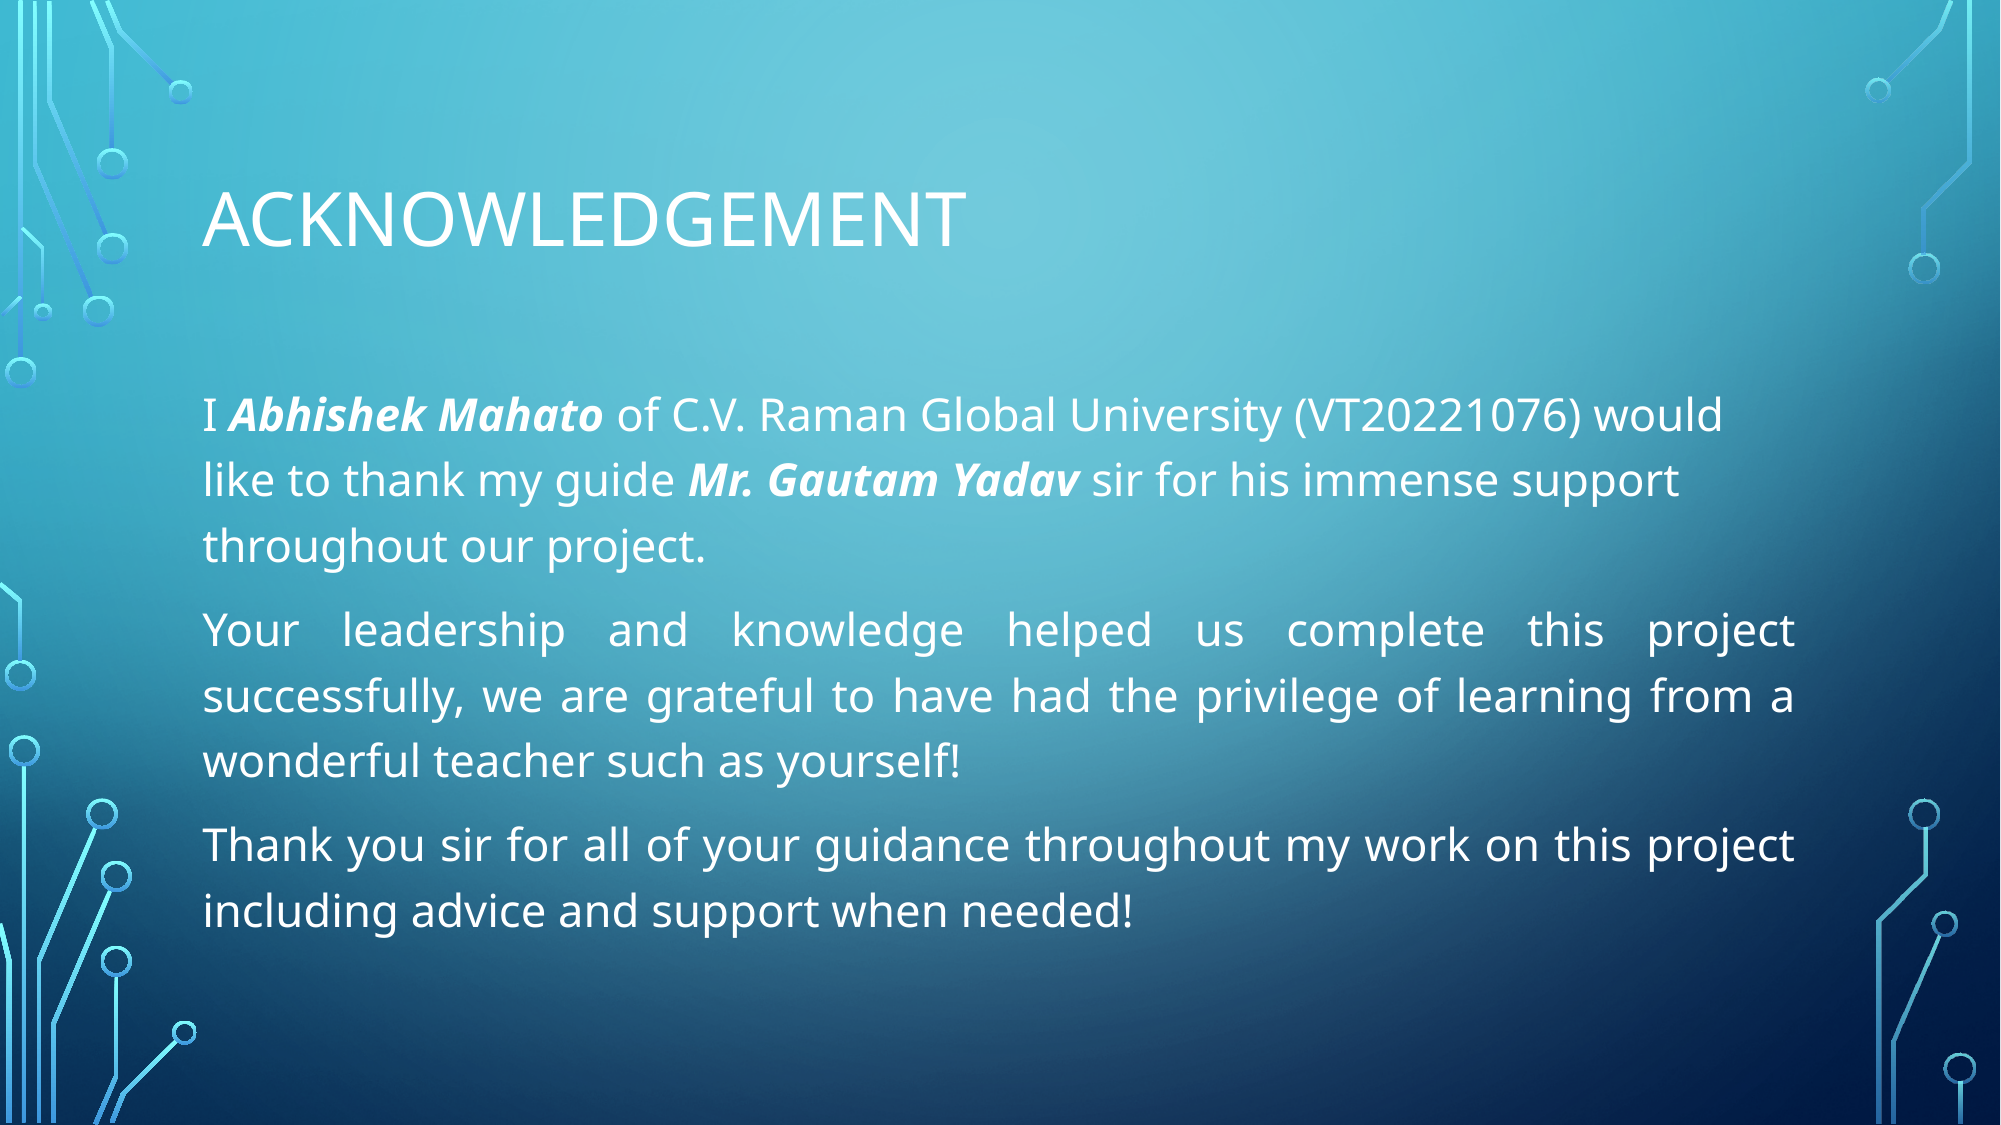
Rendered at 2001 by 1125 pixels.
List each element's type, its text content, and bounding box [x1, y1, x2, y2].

list I Abhishek Mahato of C.V. Raman Global University (VT20221076) would like to thank my guide Mr. Gautam Yadav sir for his immense support throughout our project. Your leadership and knowledge helped us complete this project successfully, we are grateful to have had the privilege of learning from a wonderful teacher such as yourself! Thank you sir for all of your guidance throughout my work on this project including advice and support when needed! [187, 367, 1813, 949]
title Acknowledgement [187, 101, 1813, 344]
